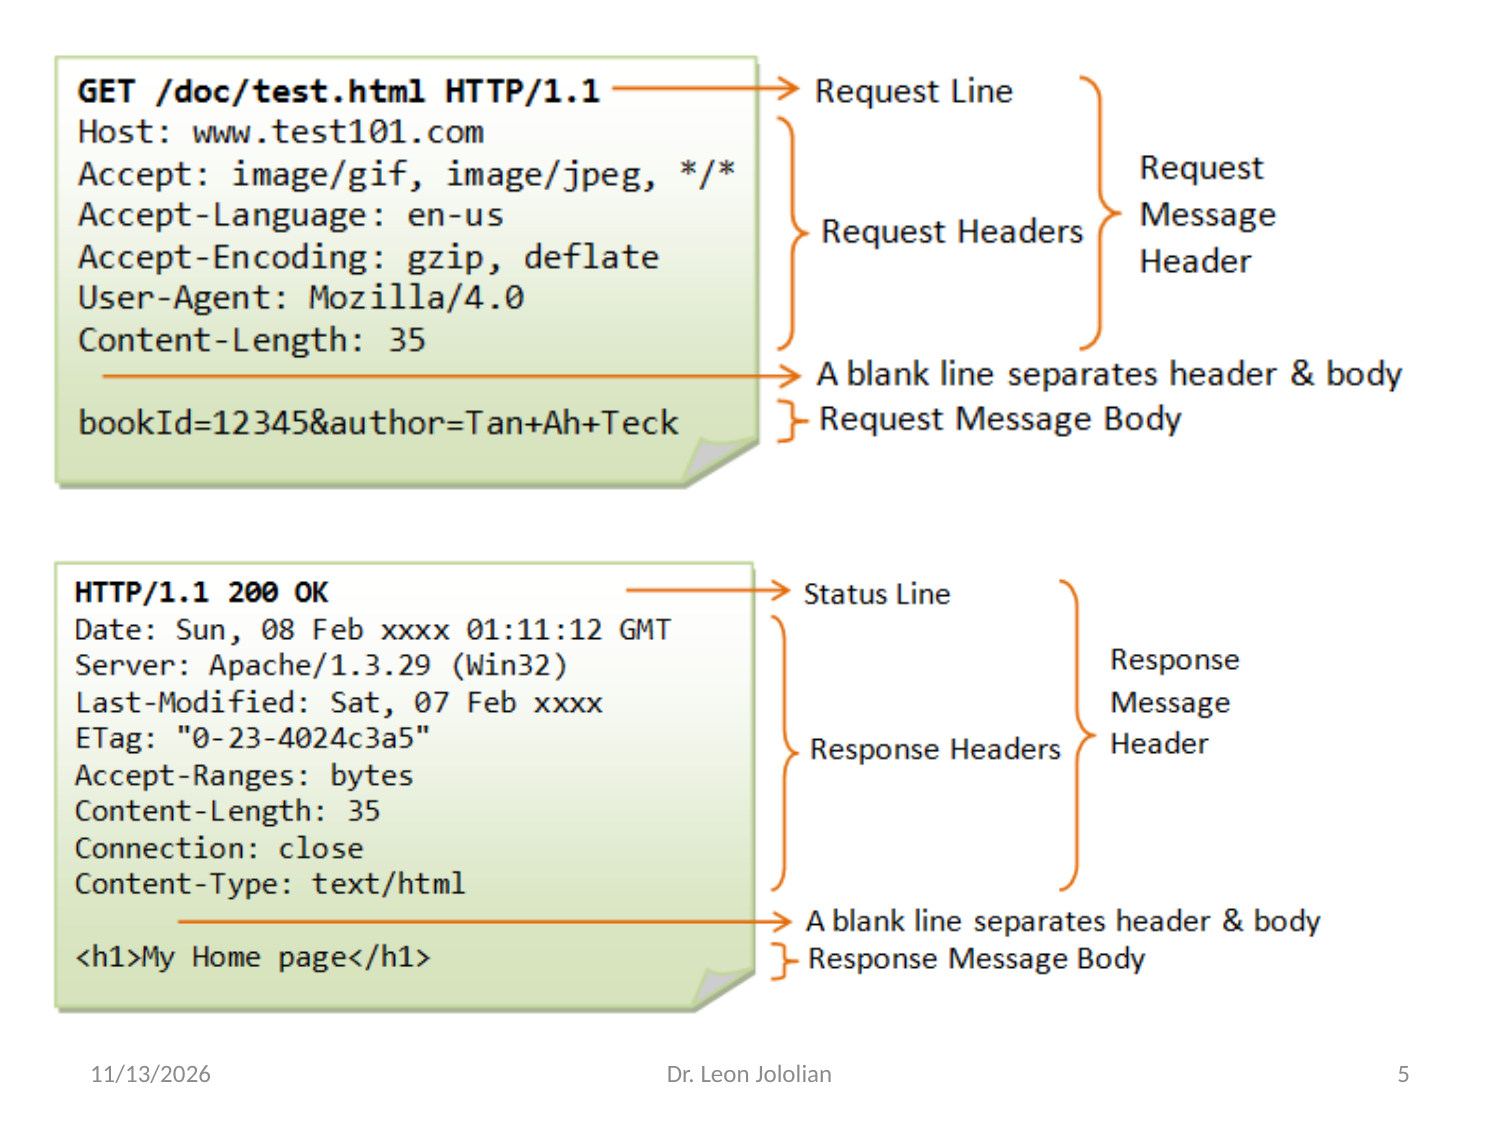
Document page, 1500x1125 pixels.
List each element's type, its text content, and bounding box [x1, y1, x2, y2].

picture [33, 539, 1347, 1038]
slide_number 5 [1074, 1042, 1425, 1103]
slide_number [75, 1046, 425, 1103]
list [33, 37, 1427, 507]
footer Dr. Leon Jololian [512, 1046, 988, 1103]
